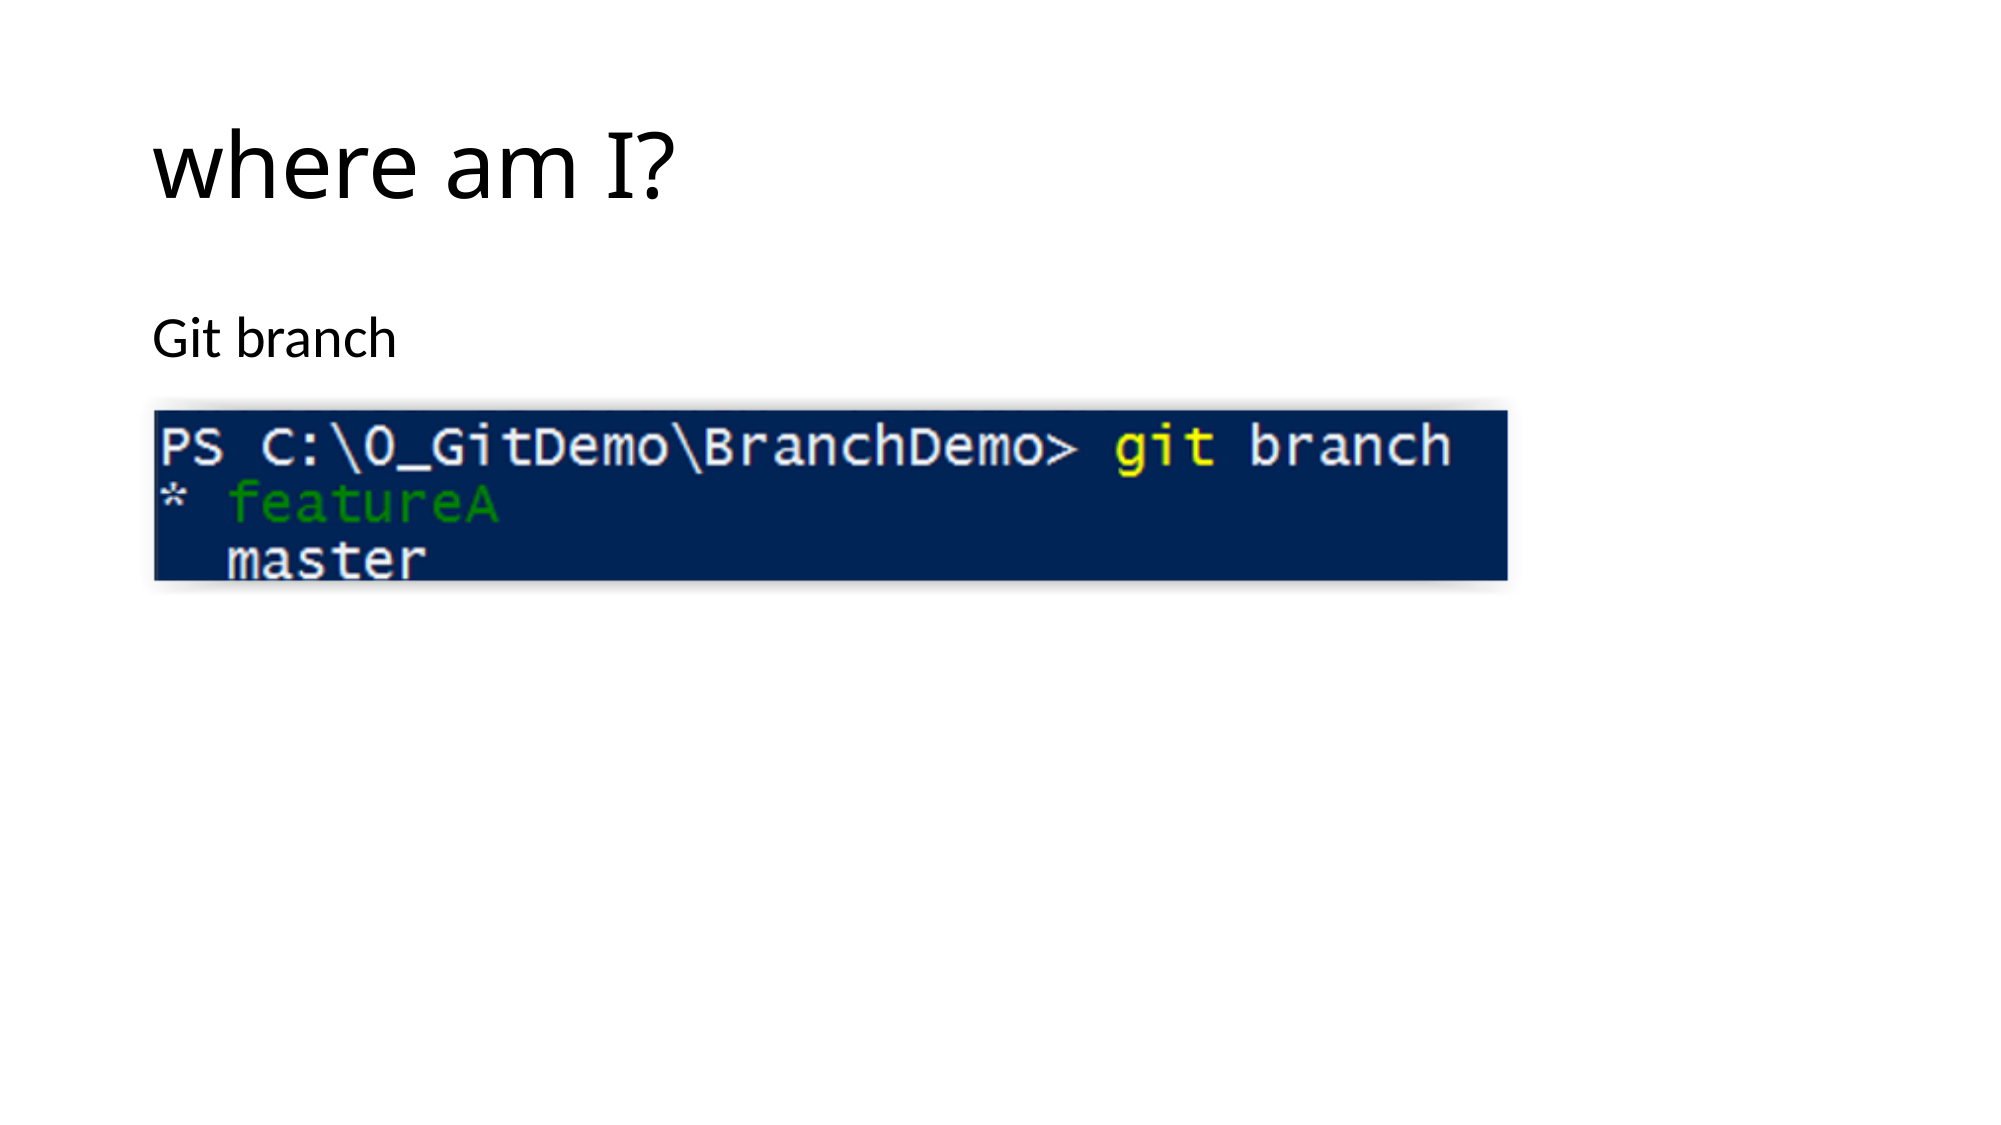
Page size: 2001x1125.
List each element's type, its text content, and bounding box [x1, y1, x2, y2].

list Git branch [137, 299, 1863, 1014]
picture [137, 393, 1524, 597]
title where am I? [137, 59, 1863, 278]
